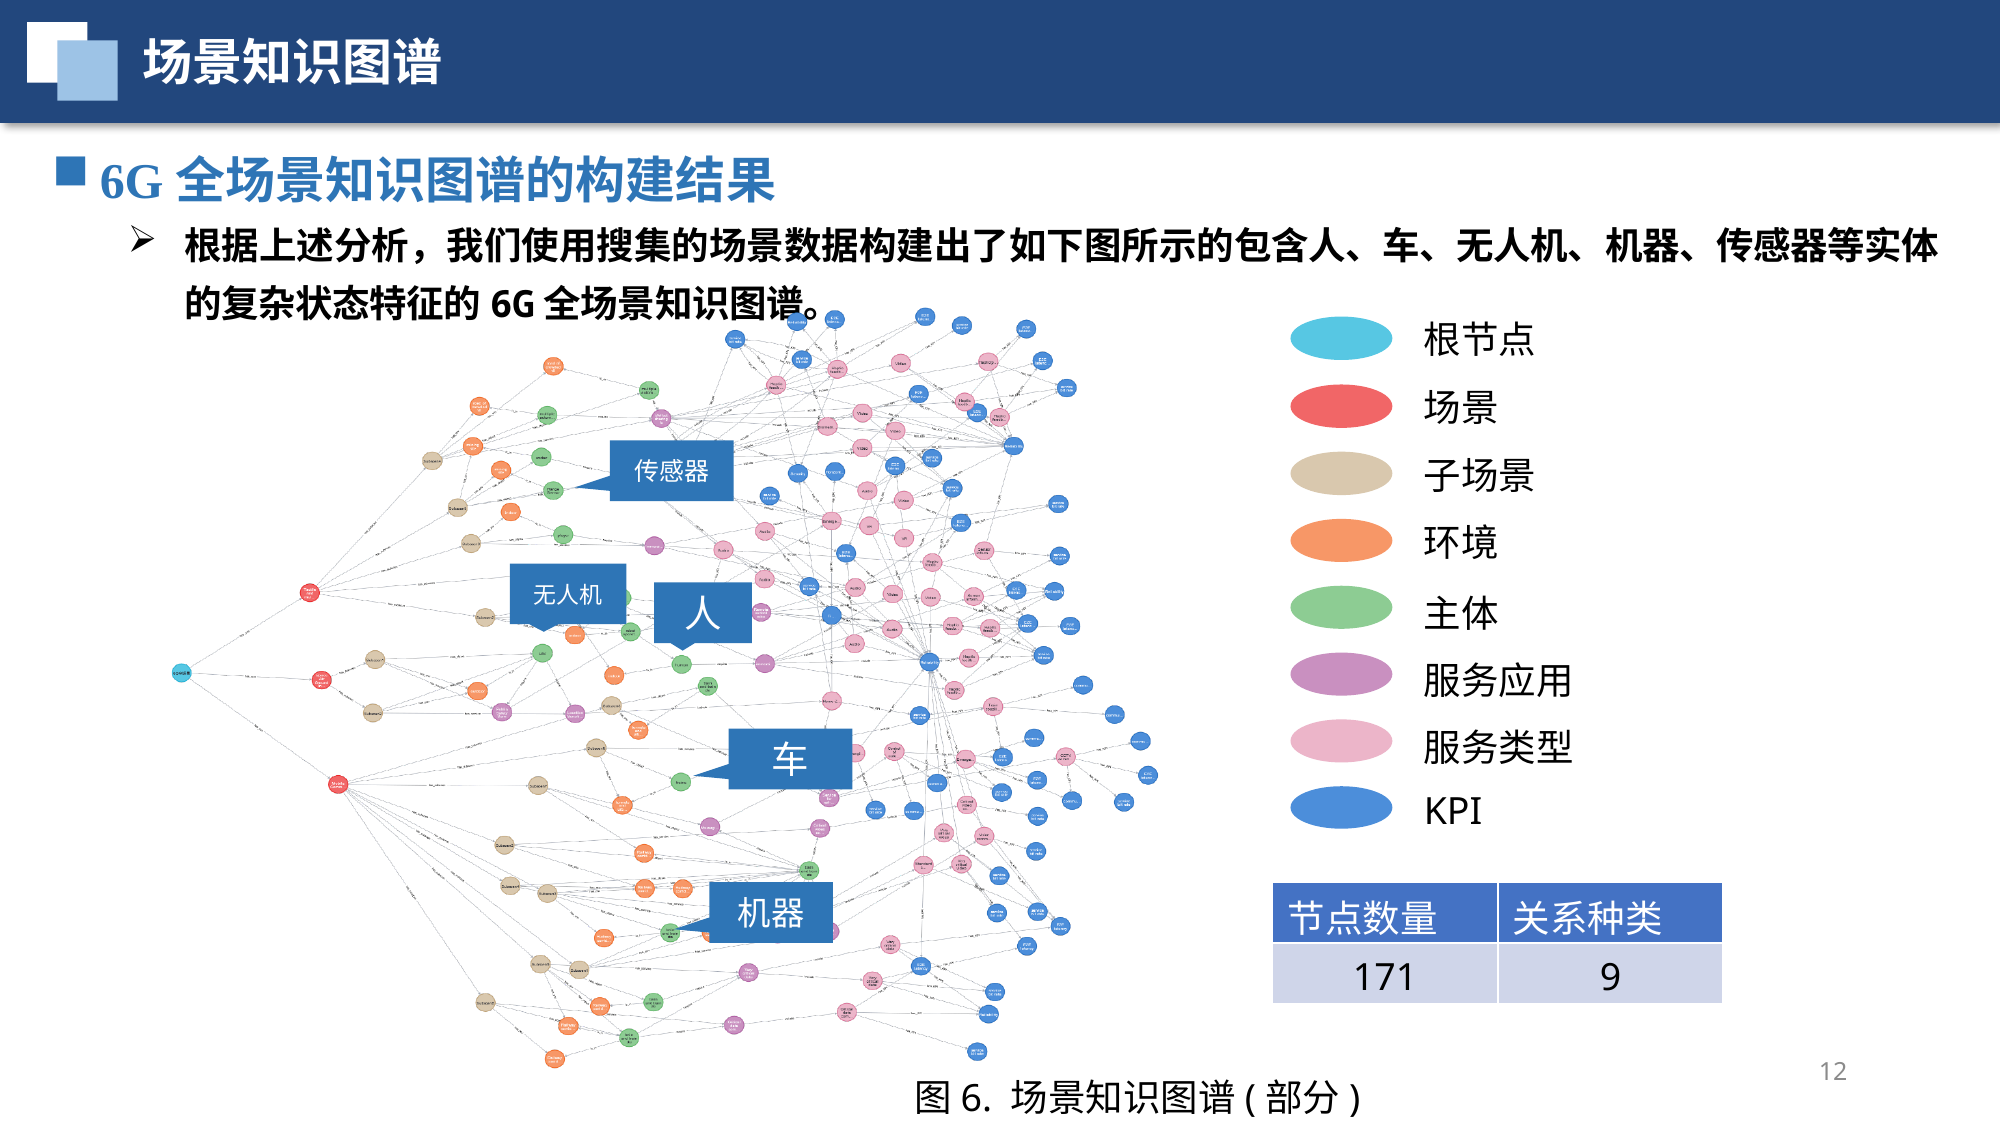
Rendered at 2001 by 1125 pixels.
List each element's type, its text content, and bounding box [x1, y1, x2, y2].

text_box KPI [1408, 779, 1702, 839]
text_box [1290, 316, 1393, 360]
picture [170, 306, 1159, 1069]
table_header 节点数量 [1273, 883, 1497, 942]
table_cell 171 [1273, 944, 1497, 1003]
text_box [0, 0, 2000, 124]
text_box [56, 39, 119, 102]
text_box [1290, 585, 1393, 629]
table_cell 9 [1499, 944, 1722, 1003]
text_box 6G全场景知识图谱的构建结果 根据上述分析，我们使用搜集的场景数据构建出了如下图所示的包含人、车、无人机、机器、传感器等实体的复杂状态特征的6G全场景知识图谱。 [38, 122, 1970, 333]
slide_number 12 [1412, 1042, 1863, 1103]
text_box 环境 [1408, 512, 1702, 572]
text_box 子场景 [1408, 444, 1702, 505]
text_box 服务类型 [1408, 716, 1702, 776]
text_box [1290, 384, 1393, 428]
text_box [1290, 451, 1393, 496]
table_header 关系种类 [1499, 883, 1722, 942]
text_box [1290, 652, 1393, 696]
text_box [1290, 719, 1393, 763]
text_box 图6. 场景知识图谱(部分) [899, 1066, 1795, 1125]
text_box 主体 [1408, 582, 1702, 643]
text_box [1290, 518, 1393, 562]
text_box 场景知识图谱 [70, 23, 1539, 98]
text_box 服务应用 [1408, 649, 1702, 710]
text_box [26, 21, 88, 84]
text_box 根节点 [1408, 308, 1702, 369]
text_box [1290, 786, 1393, 829]
text_box 场景 [1408, 376, 1702, 437]
